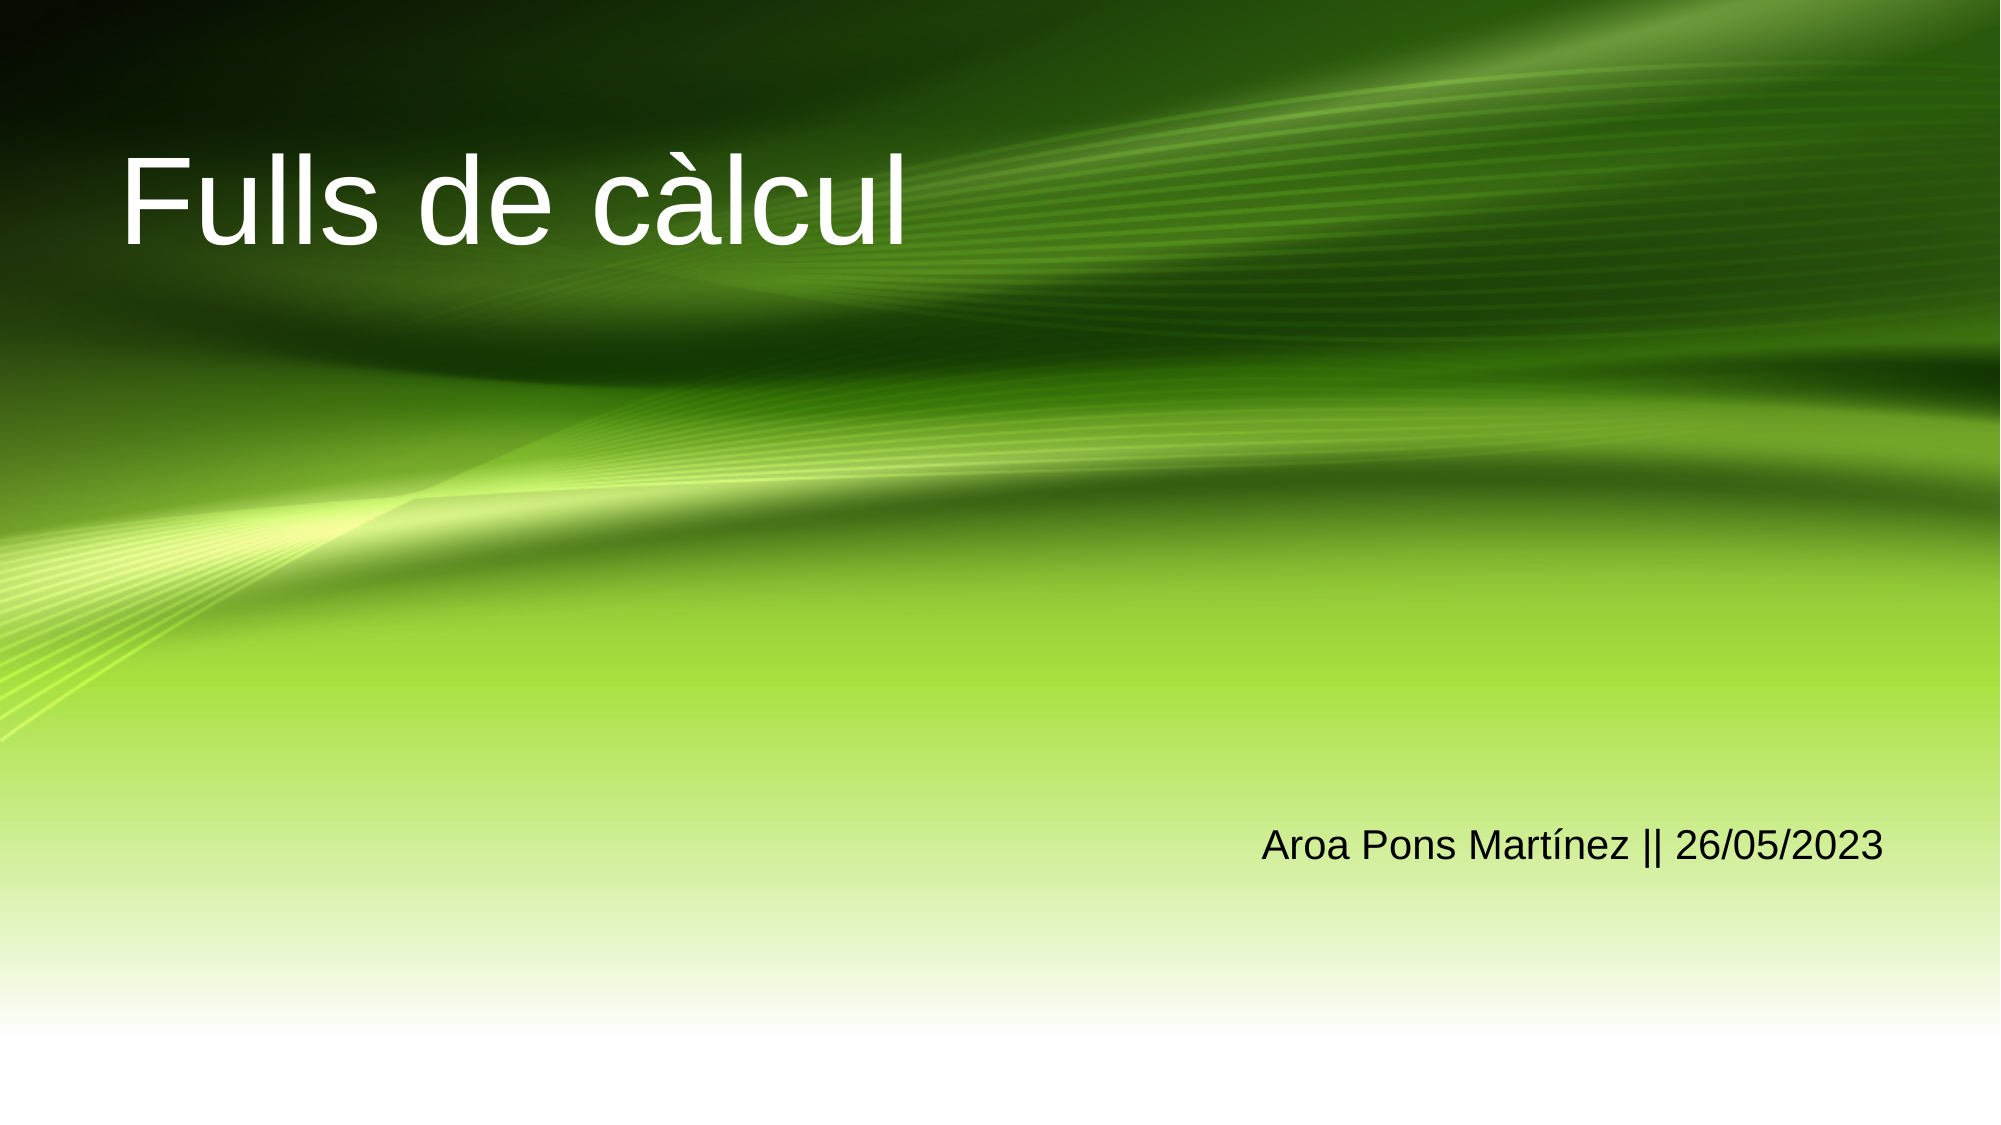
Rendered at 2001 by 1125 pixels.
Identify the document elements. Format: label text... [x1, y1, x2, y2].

picture [0, 0, 2000, 1125]
subtitle Aroa Pons Martínez || 26/05/2023 [102, 810, 1900, 972]
title Fulls de càlcul [103, 105, 1900, 284]
